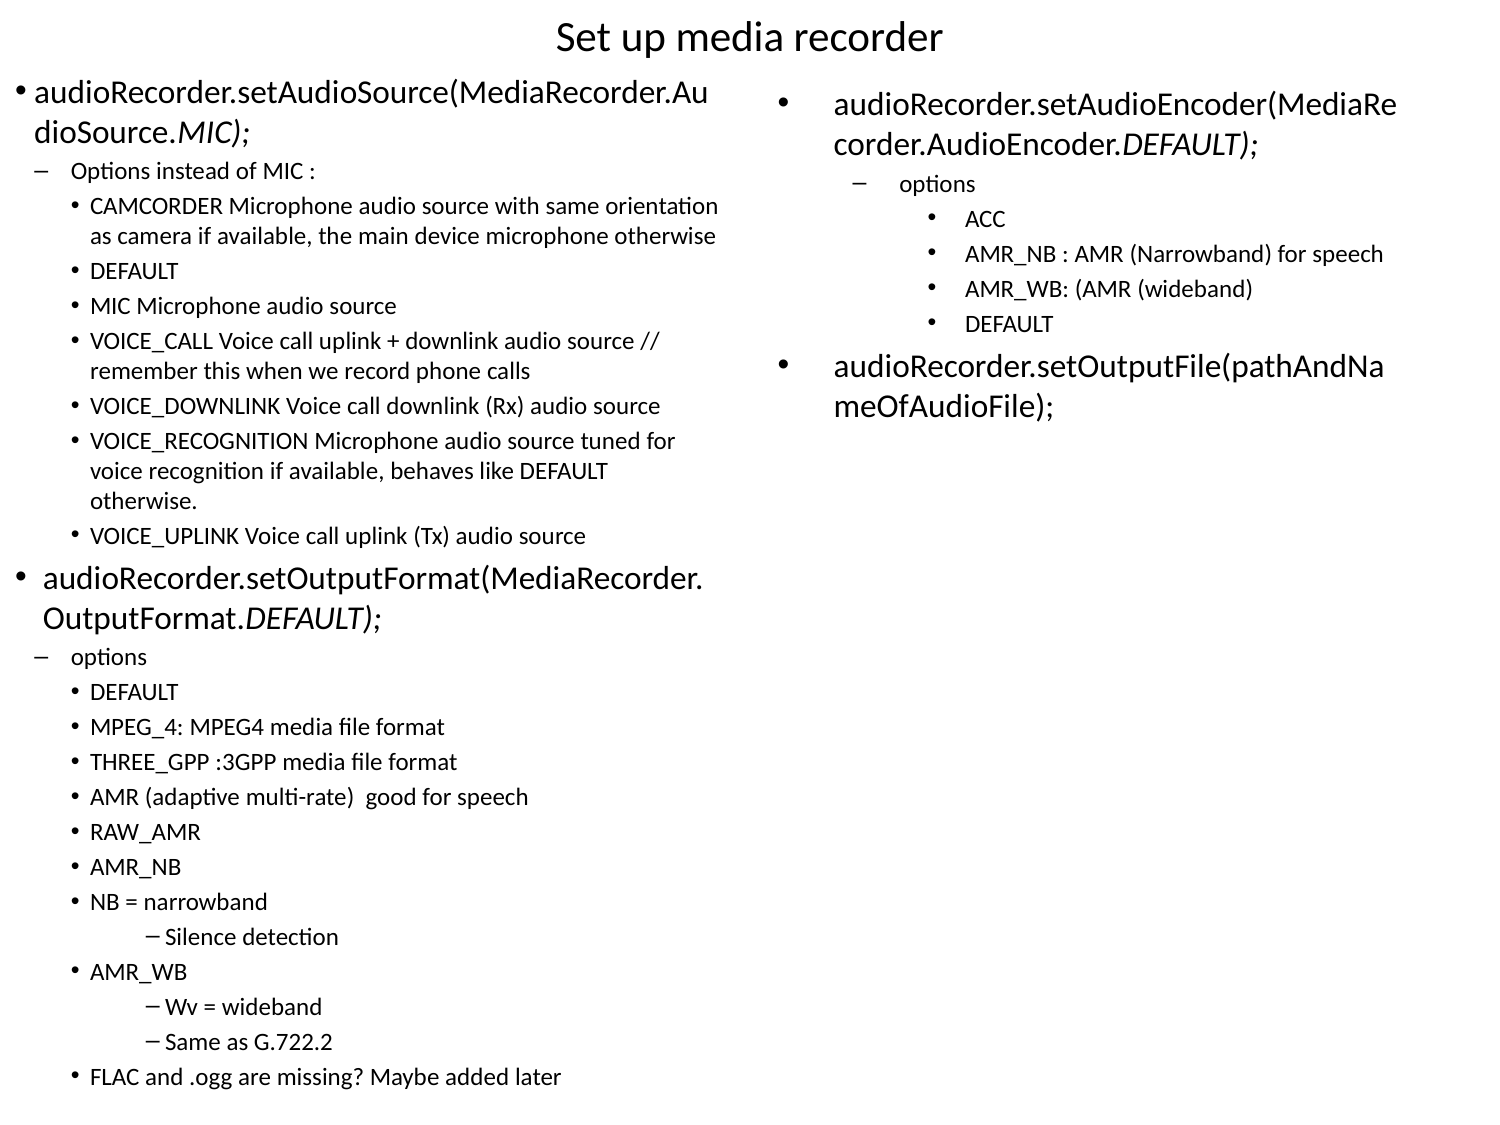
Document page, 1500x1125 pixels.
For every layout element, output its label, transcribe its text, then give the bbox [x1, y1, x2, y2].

title Set up media recorder [75, 0, 1425, 68]
list audioRecorder.setAudioSource(MediaRecorder.AudioSource.MIC); Options instead of MIC : CAMCORDER Microphone audio source with same orientation as camera if available, the main device microphone otherwise DEFAULT MIC Microphone audio source VOICE_CALL Voice call uplink + downlink audio source // remember this when we record phone calls VOICE_DOWNLINK Voice call downlink (Rx) audio source VOICE_RECOGNITION Microphone audio source tuned for voice recognition if available, behaves like DEFAULT otherwise. VOICE_UPLINK Voice call uplink (Tx) audio source audioRecorder.setOutputFormat(MediaRecorder.OutputFormat.DEFAULT); options DEFAULT MPEG_4: MPEG4 media file format THREE_GPP :3GPP media file format AMR (adaptive multi-rate) good for speech RAW_AMR AMR_NB NB = narrowband Silence detection AMR_WB Wv = wideband Same as G.722.2 FLAC and .ogg are missing? Maybe added later [0, 62, 738, 1125]
list audioRecorder.setAudioEncoder(MediaRecorder.AudioEncoder.DEFAULT); options ACC AMR_NB : AMR (Narrowband) for speech AMR_WB: (AMR (wideband) DEFAULT audioRecorder.setOutputFile(pathAndNameOfAudioFile); [762, 75, 1425, 1125]
